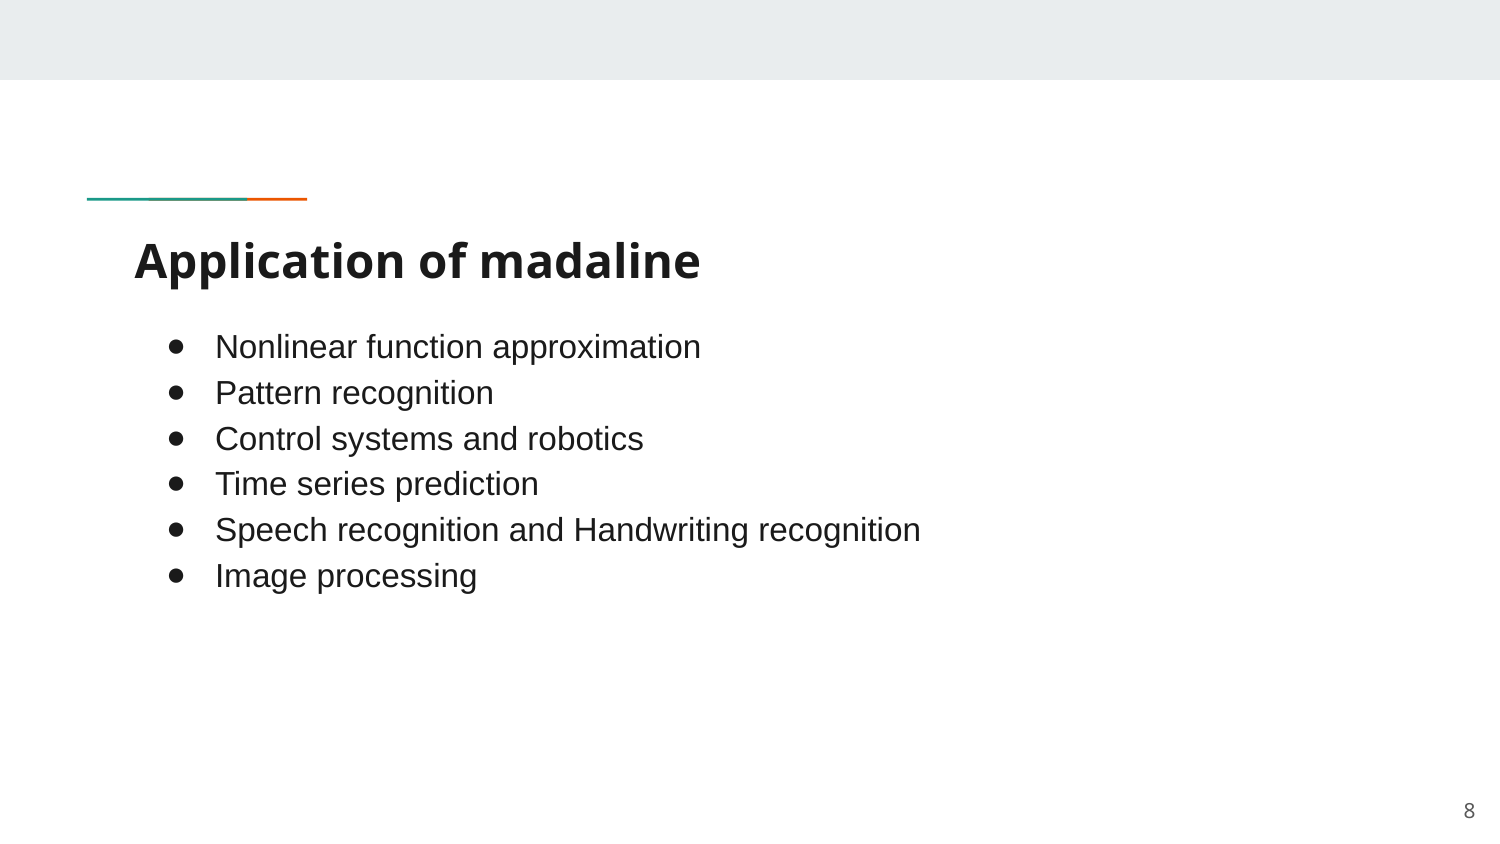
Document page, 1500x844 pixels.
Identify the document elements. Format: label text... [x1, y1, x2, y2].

title Application of madaline [119, 216, 1381, 305]
list Nonlinear function approximation Pattern recognition Control systems and robotics Time series prediction Speech recognition and Handwriting recognition Image processing [124, 304, 1387, 844]
slide_number ‹#› [1400, 779, 1491, 844]
